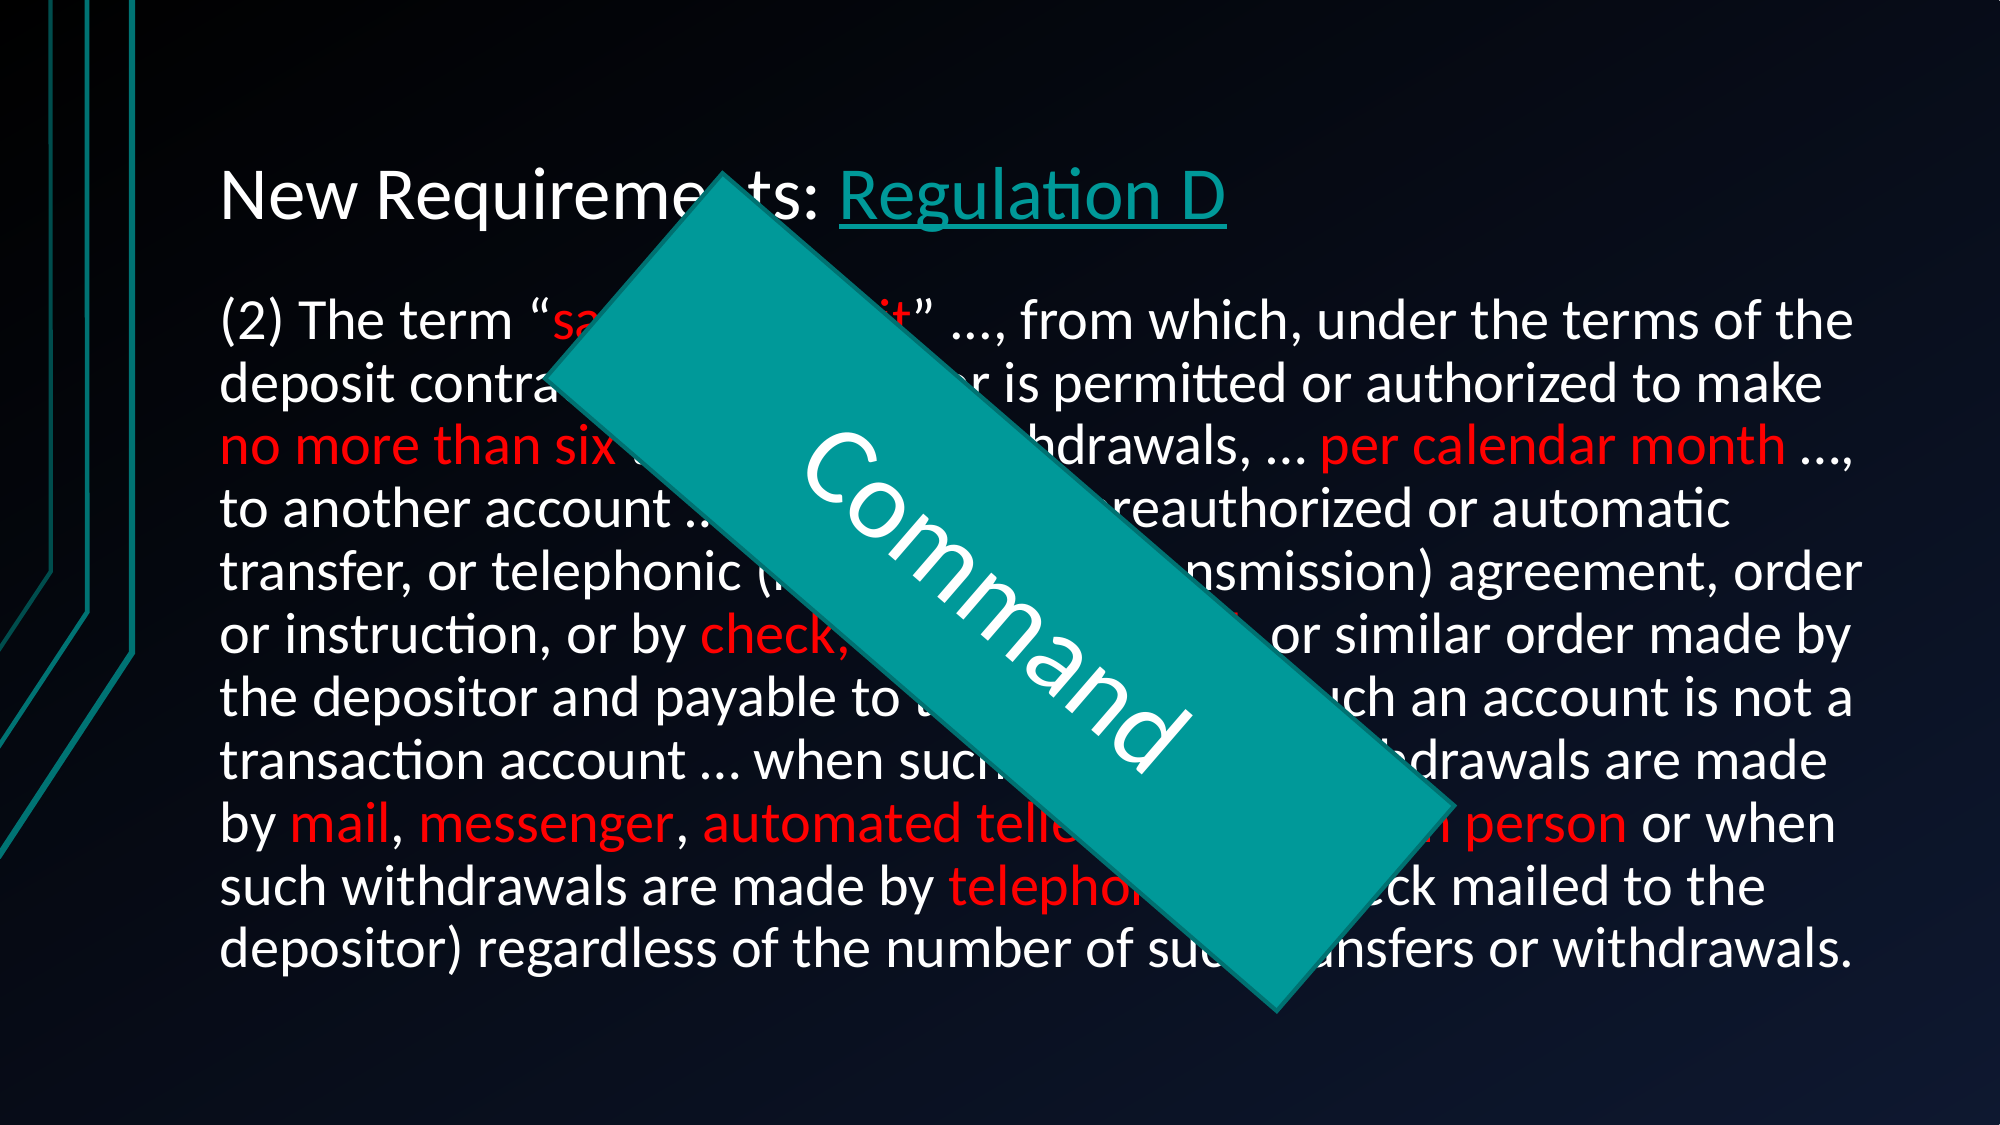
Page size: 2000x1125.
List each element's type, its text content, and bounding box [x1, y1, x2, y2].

list (2) The term “savings deposit” ..., from which, under the terms of the deposit contract … the depositor is permitted or authorized to make no more than six transfers and withdrawals, … per calendar month …, to another account … by means of a preauthorized or automatic transfer, or telephonic (including data transmission) agreement, order or instruction, or by check, draft, debit card, or similar order made by the depositor and payable to third parties. … Such an account is not a transaction account … when such transfers or withdrawals are made by mail, messenger, automated teller machine, or in person or when such withdrawals are made by telephone (via check mailed to the depositor) regardless of the number of such transfers or withdrawals. [850, 279, 1900, 1012]
list (2) The term “savings deposit” ..., from which, under the terms of the deposit contract … the depositor is permitted or authorized to make no more than six transfers and withdrawals, … per calendar month …, to another account … by means of a preauthorized or automatic transfer, or telephonic (including data transmission) agreement, order or instruction, or by check, draft, debit card, or similar order made by the depositor and payable to third parties. … Such an account is not a transaction account … when such transfers or withdrawals are made by mail, messenger, automated teller machine, or in person or when such withdrawals are made by telephone (via check mailed to the depositor) regardless of the number of such transfers or withdrawals. [199, 279, 1273, 1012]
title New Requirements: Regulation D [199, 45, 1900, 246]
text_box Command [542, 170, 1458, 1014]
